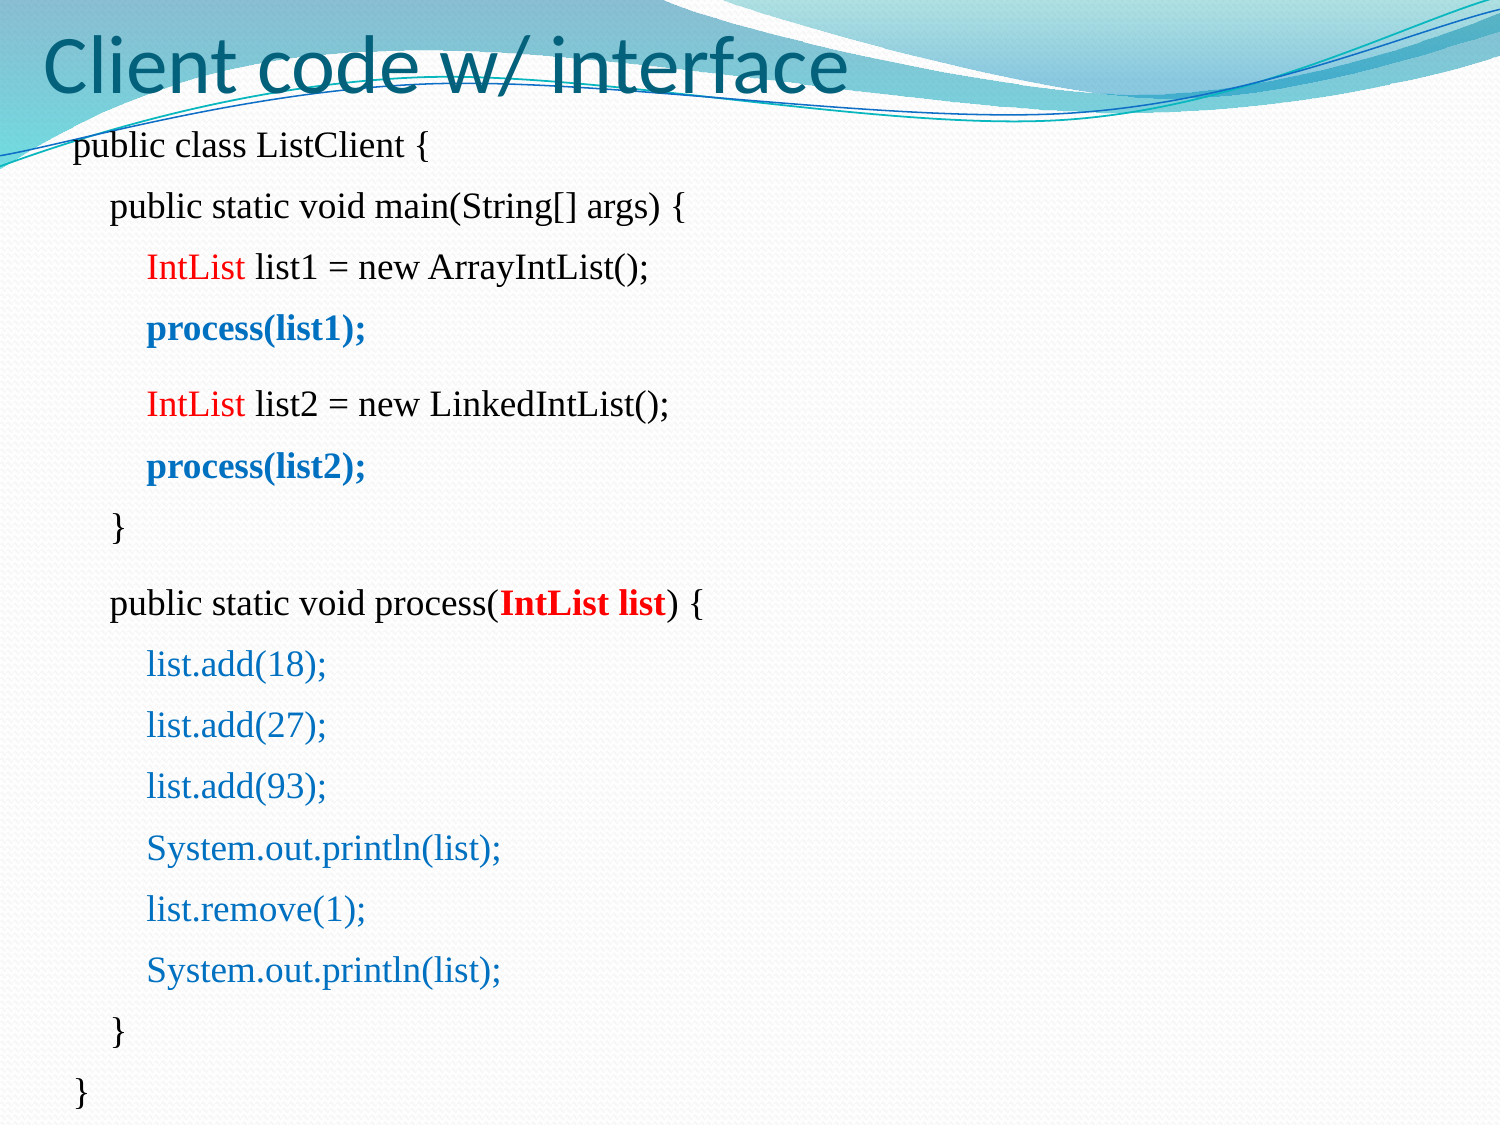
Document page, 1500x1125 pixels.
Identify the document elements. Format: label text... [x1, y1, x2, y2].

title Client code w/ interface [43, 9, 1394, 103]
list public class ListClient { public static void main(String[] args) { IntList list1 = new ArrayIntList(); process(list1); IntList list2 = new LinkedIntList(); process(list2); } public static void process(IntList list) { list.add(18); list.add(27); list.add(93); System.out.println(list); list.remove(1); System.out.println(list); } } [0, 103, 1500, 1125]
